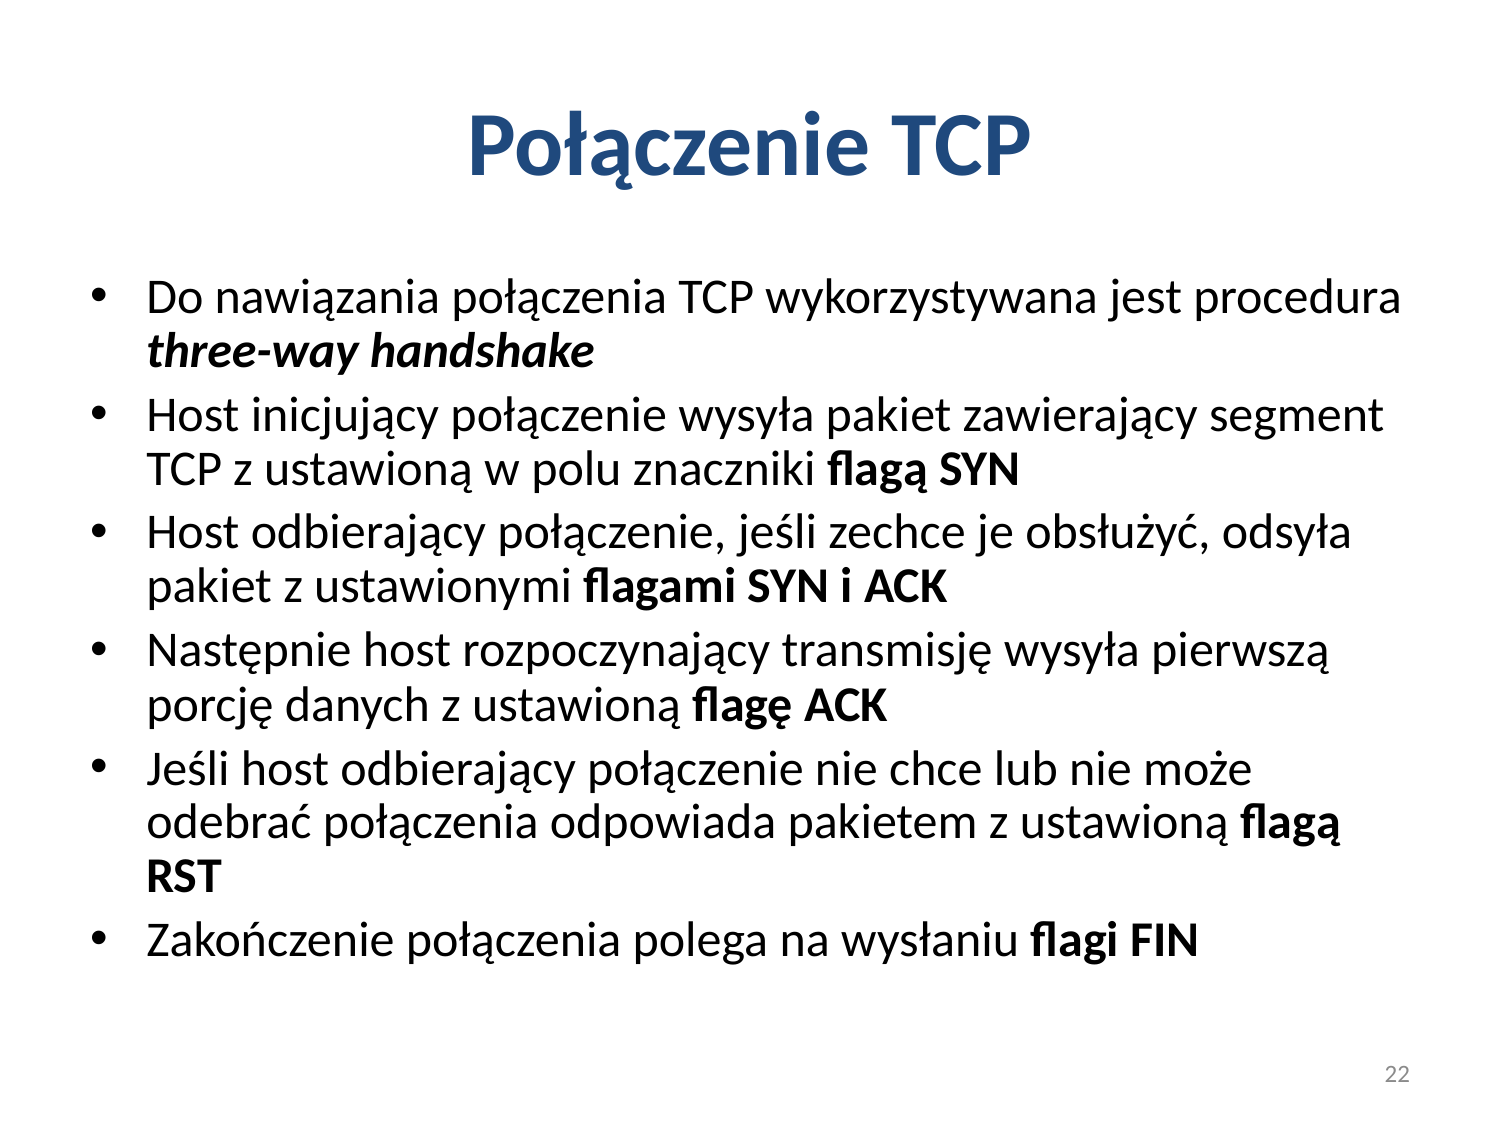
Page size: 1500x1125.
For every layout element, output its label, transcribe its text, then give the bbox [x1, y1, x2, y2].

title Połączenie TCP [75, 45, 1425, 233]
slide_number 22 [1074, 1042, 1425, 1103]
list Do nawiązania połączenia TCP wykorzystywana jest procedura three-way handshake Host inicjujący połączenie wysyła pakiet zawierający segment TCP z ustawioną w polu znaczniki flagą SYN Host odbierający połączenie, jeśli zechce je obsłużyć, odsyła pakiet z ustawionymi flagami SYN i ACK Następnie host rozpoczynający transmisję wysyła pierwszą porcję danych z ustawioną flagę ACK Jeśli host odbierający połączenie nie chce lub nie może odebrać połączenia odpowiada pakietem z ustawioną flagą RST Zakończenie połączenia polega na wysłaniu flagi FIN [75, 262, 1425, 1024]
